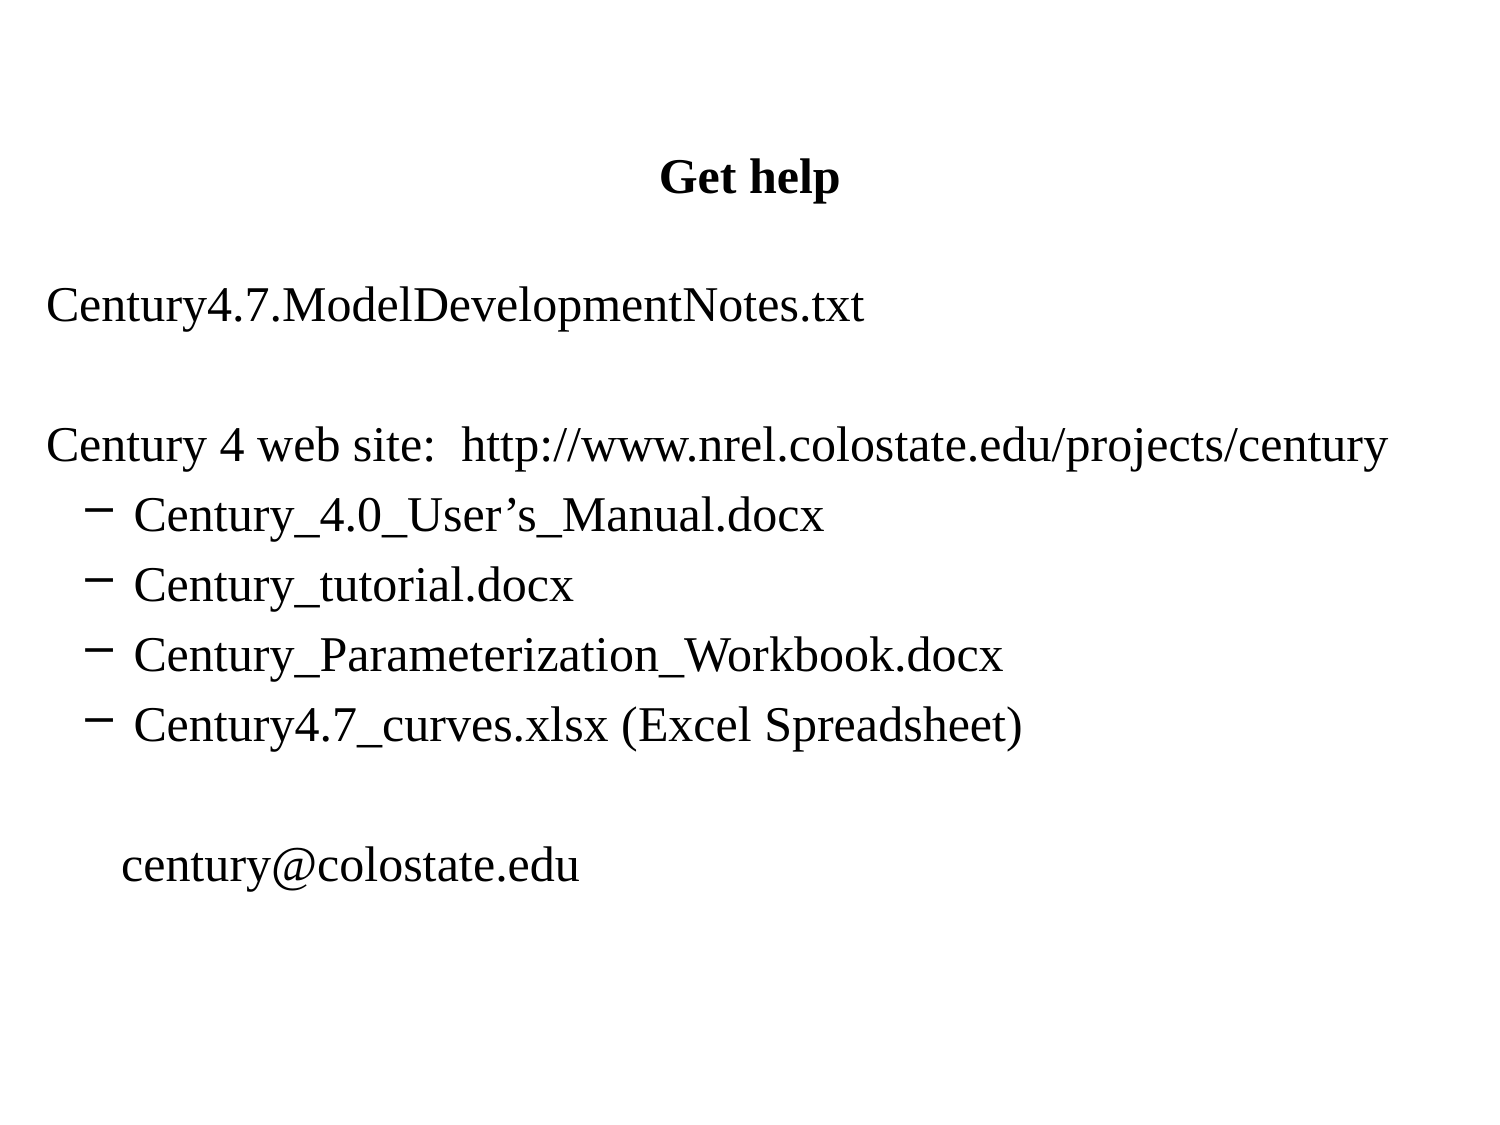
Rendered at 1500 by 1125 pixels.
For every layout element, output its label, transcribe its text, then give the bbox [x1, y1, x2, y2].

text_box Get help Century4.7.ModelDevelopmentNotes.txt Century 4 web site: http://www.nrel.colostate.edu/projects/century Century_4.0_User’s_Manual.docx Century_tutorial.docx Century_Parameterization_Workbook.docx Century4.7_curves.xlsx (Excel Spreadsheet) century@colostate.edu [31, 135, 1469, 899]
